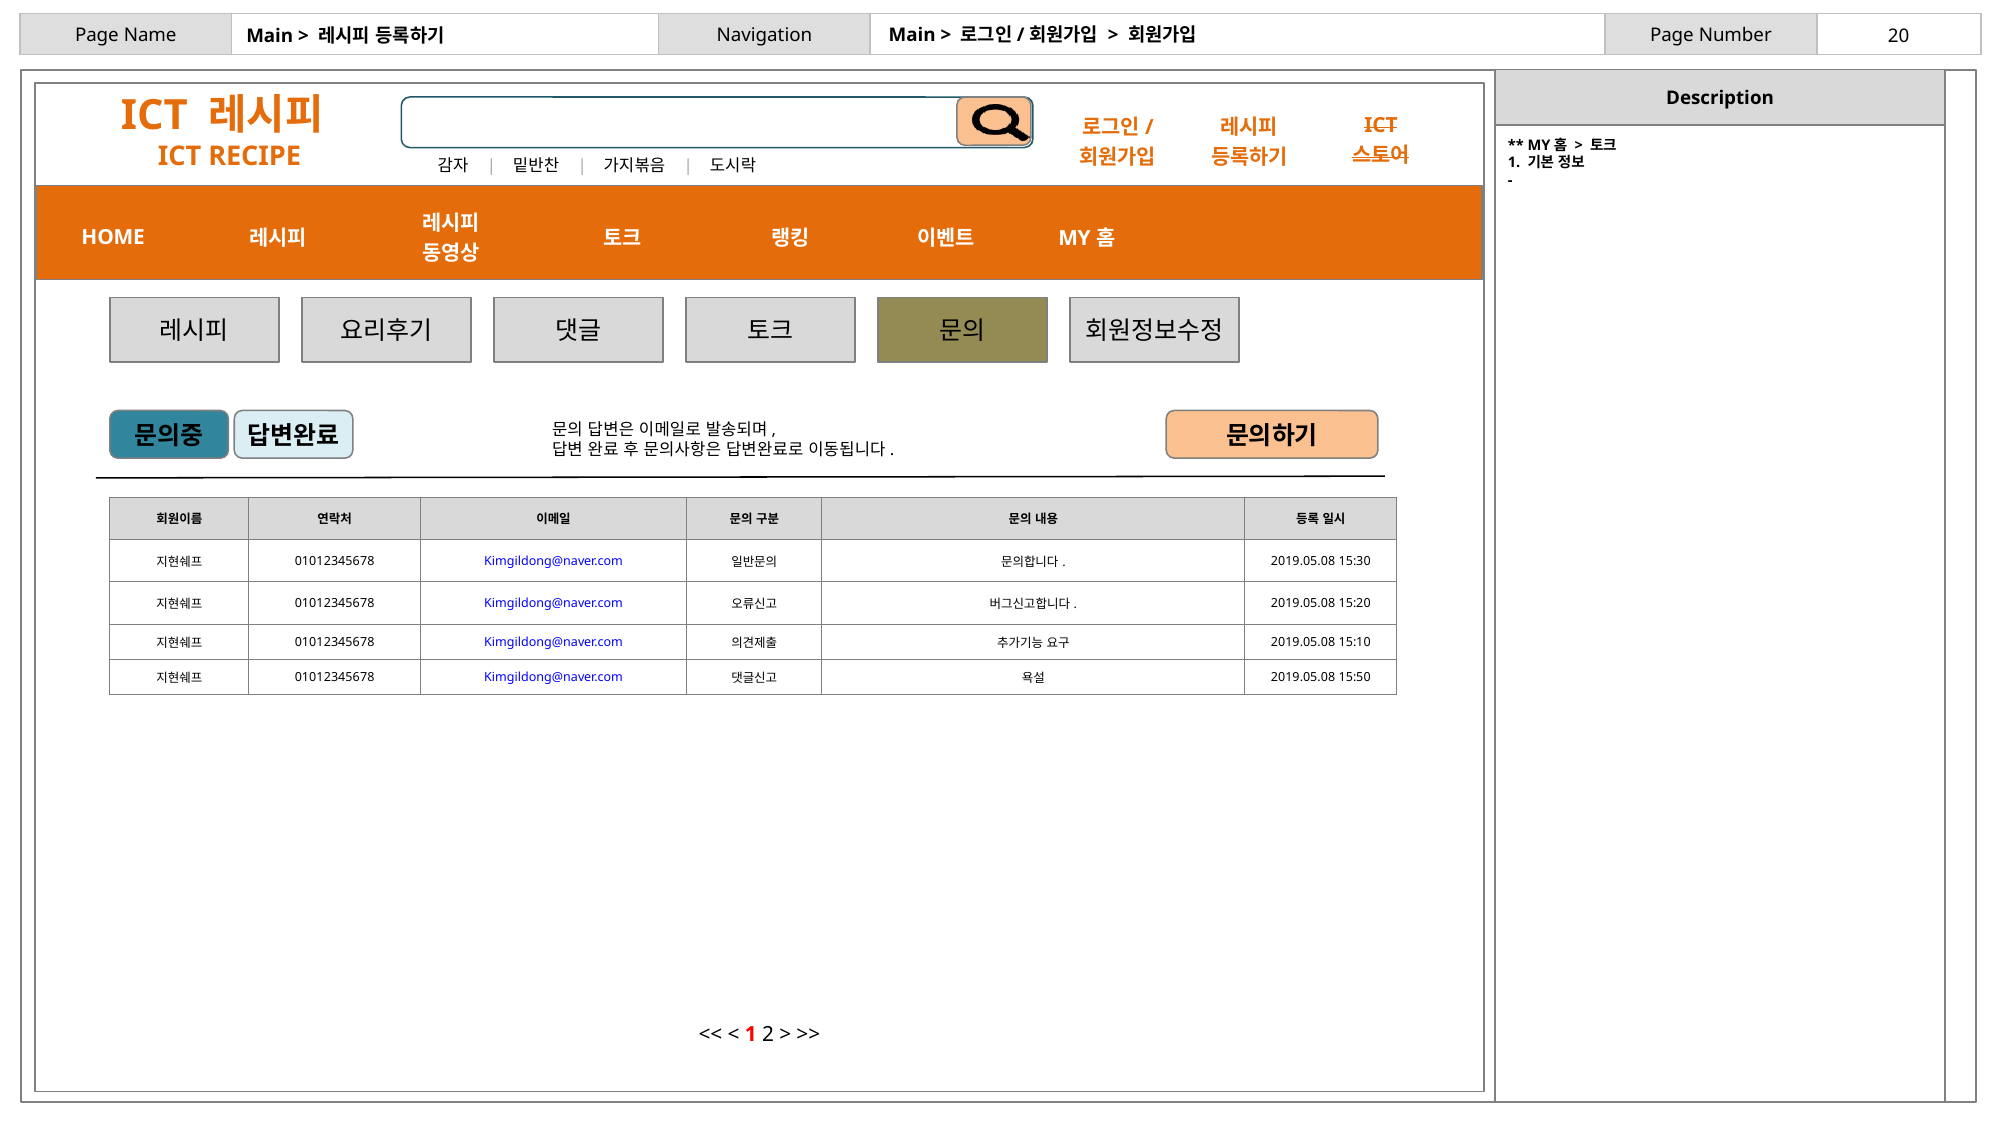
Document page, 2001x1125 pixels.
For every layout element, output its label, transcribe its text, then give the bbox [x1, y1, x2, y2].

table_cell 댓글신고 [687, 660, 821, 694]
text_box 댓글 [492, 296, 665, 364]
table_cell 추가기능 요구 [822, 625, 1244, 659]
text_box 레시피 [108, 296, 281, 364]
table_header 문의 구분 [687, 498, 821, 539]
text_box ICT 레시피 ICT RECIPE [78, 83, 367, 175]
table_header MY홈 [1021, 191, 1152, 282]
table_cell 지현쉐프 [110, 582, 248, 624]
table_cell 문의합니다. [822, 540, 1244, 581]
title Main > 레시피 등록하기 [231, 14, 659, 55]
table_cell 2019.05.08 15:20 [1245, 582, 1396, 624]
table_header 레시피 등록하기 [1184, 103, 1315, 193]
table_cell 2019.05.08 15:50 [1245, 660, 1396, 694]
table_header 등록 일시 [1245, 498, 1396, 539]
table_cell 01012345678 [249, 582, 420, 624]
table_cell 지현쉐프 [110, 660, 248, 694]
table_header 이벤트 [871, 191, 1021, 282]
text_box << < 1 2 > >> [683, 1013, 836, 1054]
text_box 요리후기 [300, 296, 473, 364]
table_header 레시피 동영상 [366, 191, 535, 282]
table_cell 오류신고 [687, 582, 821, 624]
text_box [1152, 185, 1482, 280]
table_cell 01012345678 [249, 625, 420, 659]
table_cell 2019.05.08 15:10 [1245, 625, 1396, 659]
table_cell Kimgildong@naver.com [421, 582, 686, 624]
table_header 랭킹 [710, 191, 871, 282]
table_cell 버그신고합니다. [822, 582, 1244, 624]
text_box [92, 294, 1345, 377]
table_cell 의견제출 [687, 625, 821, 659]
table_header 연락처 [249, 498, 420, 539]
table_header 토크 [535, 191, 710, 282]
table_cell 지현쉐프 [110, 625, 248, 659]
table_cell 욕설 [822, 660, 1244, 694]
table_cell Kimgildong@naver.com [421, 540, 686, 581]
text_box 문의 답변은 이메일로 발송되며, 답변 완료 후 문의사항은 답변완료로 이동됩니다. [537, 411, 1096, 467]
text_box 토크 [684, 296, 857, 364]
text_box Main > 로그인/회원가입 > 회원가입 [873, 13, 1301, 54]
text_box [1494, 69, 1946, 1102]
text_box 감자 | 밑반찬 | 가지볶음 | 도시락 [422, 157, 979, 183]
table_cell 2019.05.08 15:30 [1245, 540, 1396, 581]
table_header 회원이름 [110, 498, 248, 539]
table_cell 일반문의 [95, 479, 1386, 484]
table_cell 지현쉐프 [110, 540, 248, 581]
table_cell Kimgildong@naver.com [421, 625, 686, 659]
table_cell 01012345678 [249, 660, 420, 694]
text_box 회원정보수정 [1068, 296, 1241, 364]
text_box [401, 96, 1034, 148]
text_box 답변완료 [232, 408, 355, 461]
text_box [36, 185, 1052, 191]
table_header ICT 스토어 [1315, 103, 1447, 193]
table_cell 01012345678 [249, 540, 420, 581]
table_header HOME [36, 191, 190, 282]
table_cell Kimgildong@naver.com [421, 660, 686, 694]
text_box 문의하기 [1164, 408, 1380, 461]
text_box 문의 [876, 296, 1049, 364]
table_header 문의 내용 [822, 498, 1244, 539]
table_header 로그인/ 회원가입 [1052, 103, 1184, 193]
text_box [33, 81, 1486, 1094]
table_cell 일반문의 [687, 540, 821, 581]
table_header 레시피 [190, 191, 366, 282]
text_box 문의중 [107, 408, 231, 461]
table_header 이메일 [421, 498, 686, 539]
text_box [95, 475, 1385, 479]
